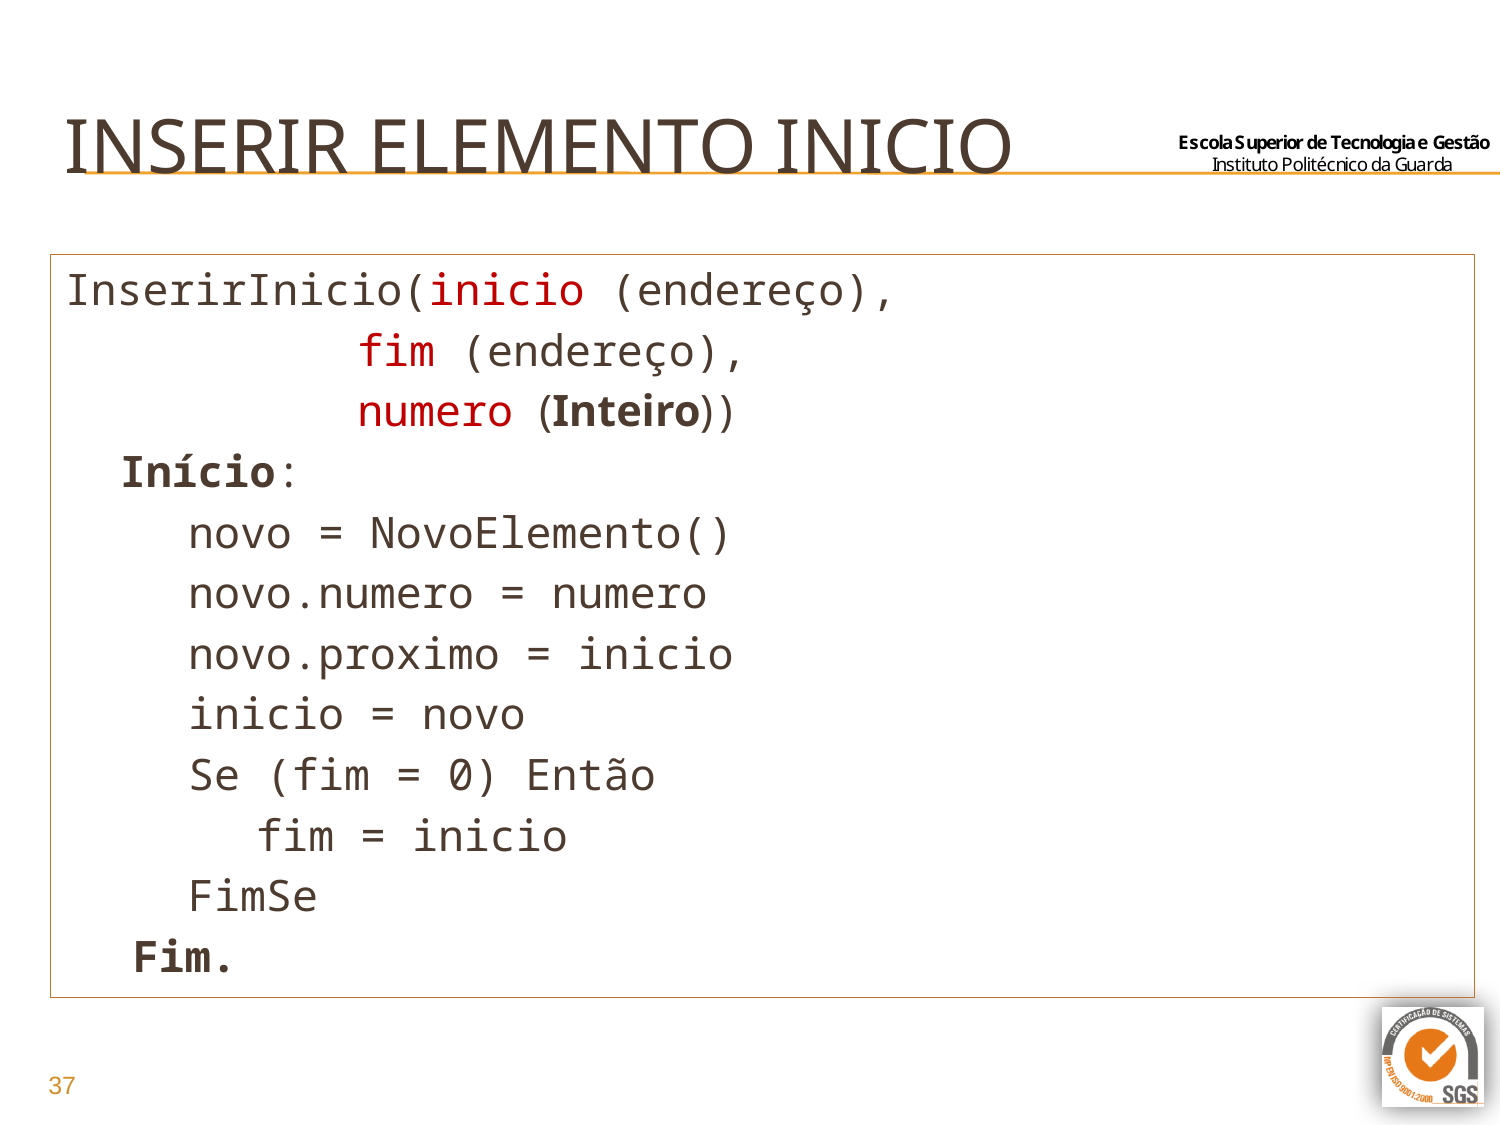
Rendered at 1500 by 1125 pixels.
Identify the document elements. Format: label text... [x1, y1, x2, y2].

slide_number 37 [0, 1061, 125, 1103]
list InserirInicio(inicio (endereço), fim (endereço), numero (Inteiro)) Início: novo = NovoElemento() novo.numero = numero novo.proximo = inicio inicio = novo Se (fim = 0) Então fim = inicio FimSe Fim. [50, 254, 1475, 998]
title Inserir elemento inicio [50, 75, 1161, 213]
picture [1382, 1007, 1484, 1107]
